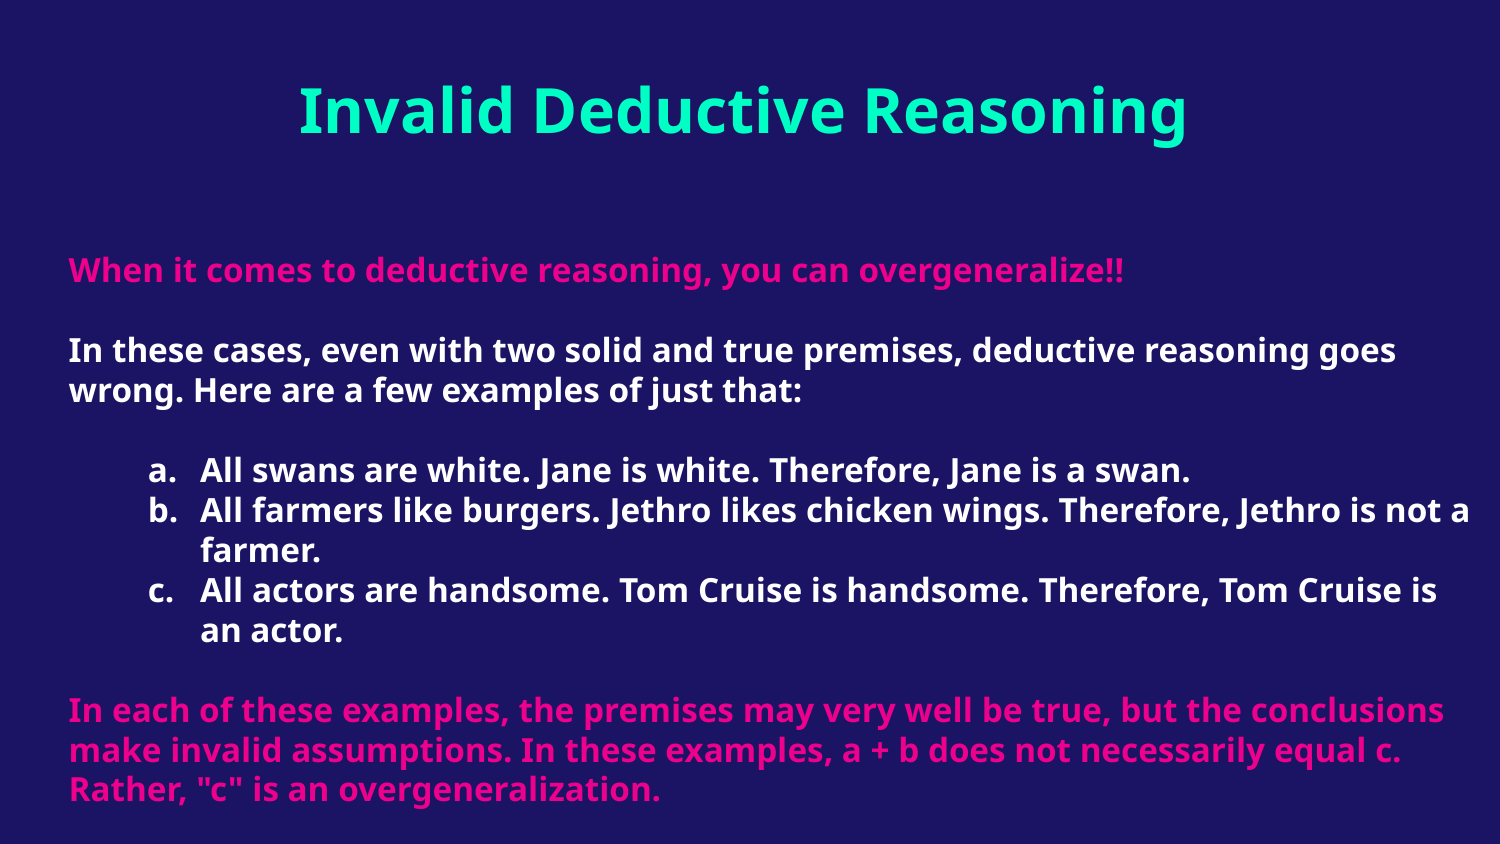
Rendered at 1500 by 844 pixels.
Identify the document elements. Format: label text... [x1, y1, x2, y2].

title Invalid Deductive Reasoning [93, 56, 1396, 166]
subtitle When it comes to deductive reasoning, you can overgeneralize!! In these cases, even with two solid and true premises, deductive reasoning goes wrong. Here are a few examples of just that: All swans are white. Jane is white. Therefore, Jane is a swan. All farmers like burgers. Jethro likes chicken wings. Therefore, Jethro is not a farmer. All actors are handsome. Tom Cruise is handsome. Therefore, Tom Cruise is an actor. In each of these examples, the premises may very well be true, but the conclusions make invalid assumptions. In these examples, a + b does not necessarily equal c. Rather, "c" is an overgeneralization. [53, 234, 1500, 775]
